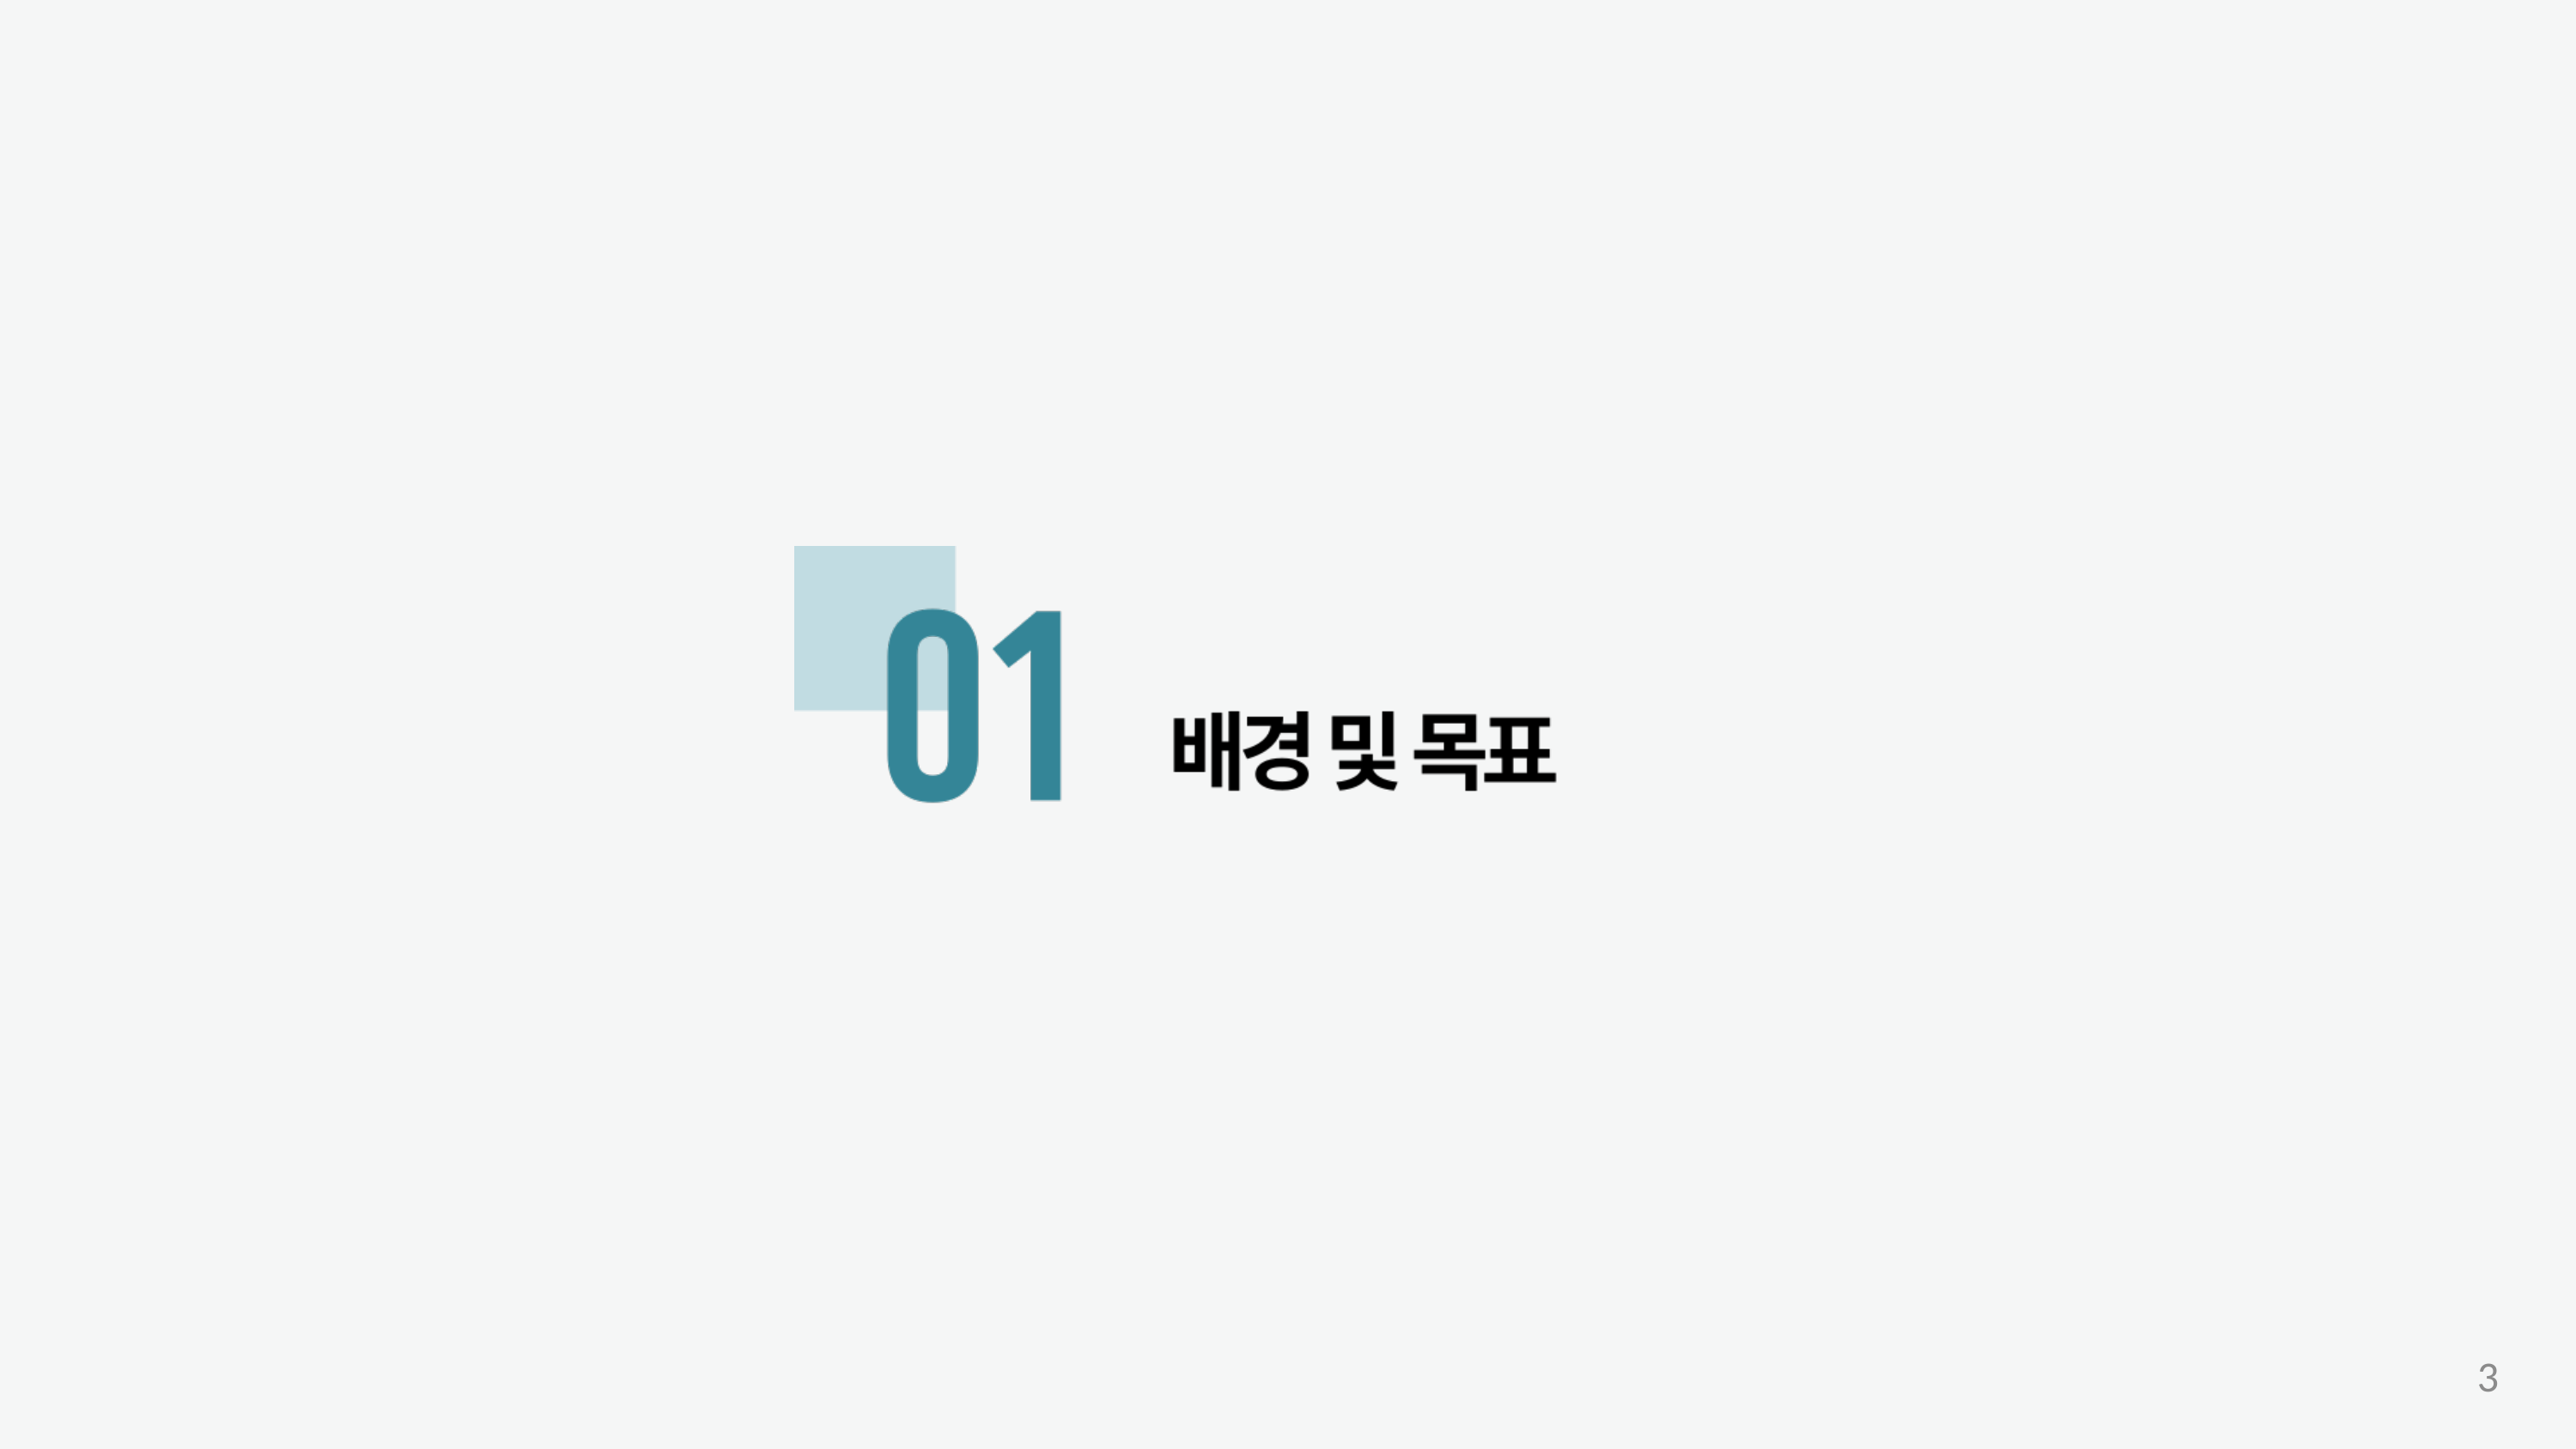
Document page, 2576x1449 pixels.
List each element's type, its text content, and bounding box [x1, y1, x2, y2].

picture [838, 505, 1595, 919]
slide_number 3 [2210, 1349, 2512, 1401]
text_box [794, 545, 834, 712]
